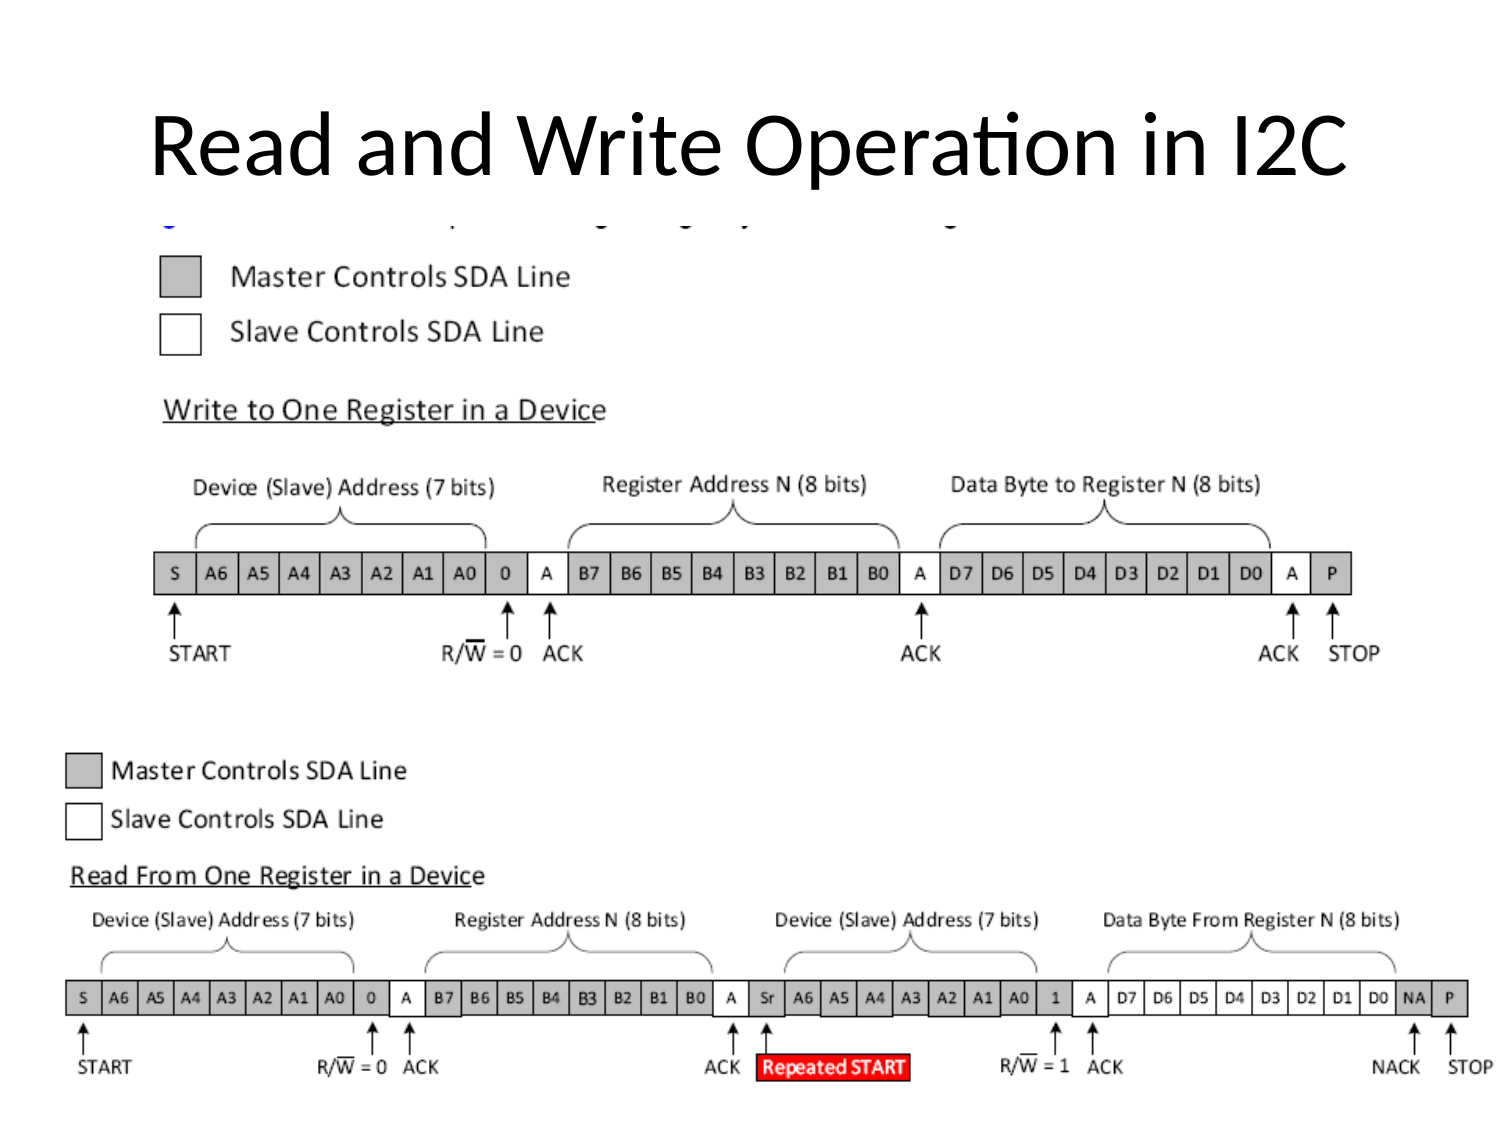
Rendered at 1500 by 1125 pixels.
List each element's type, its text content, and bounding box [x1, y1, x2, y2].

picture [101, 225, 1397, 677]
picture [27, 731, 1500, 1097]
title Read and Write Operation in I2C [75, 45, 1425, 233]
